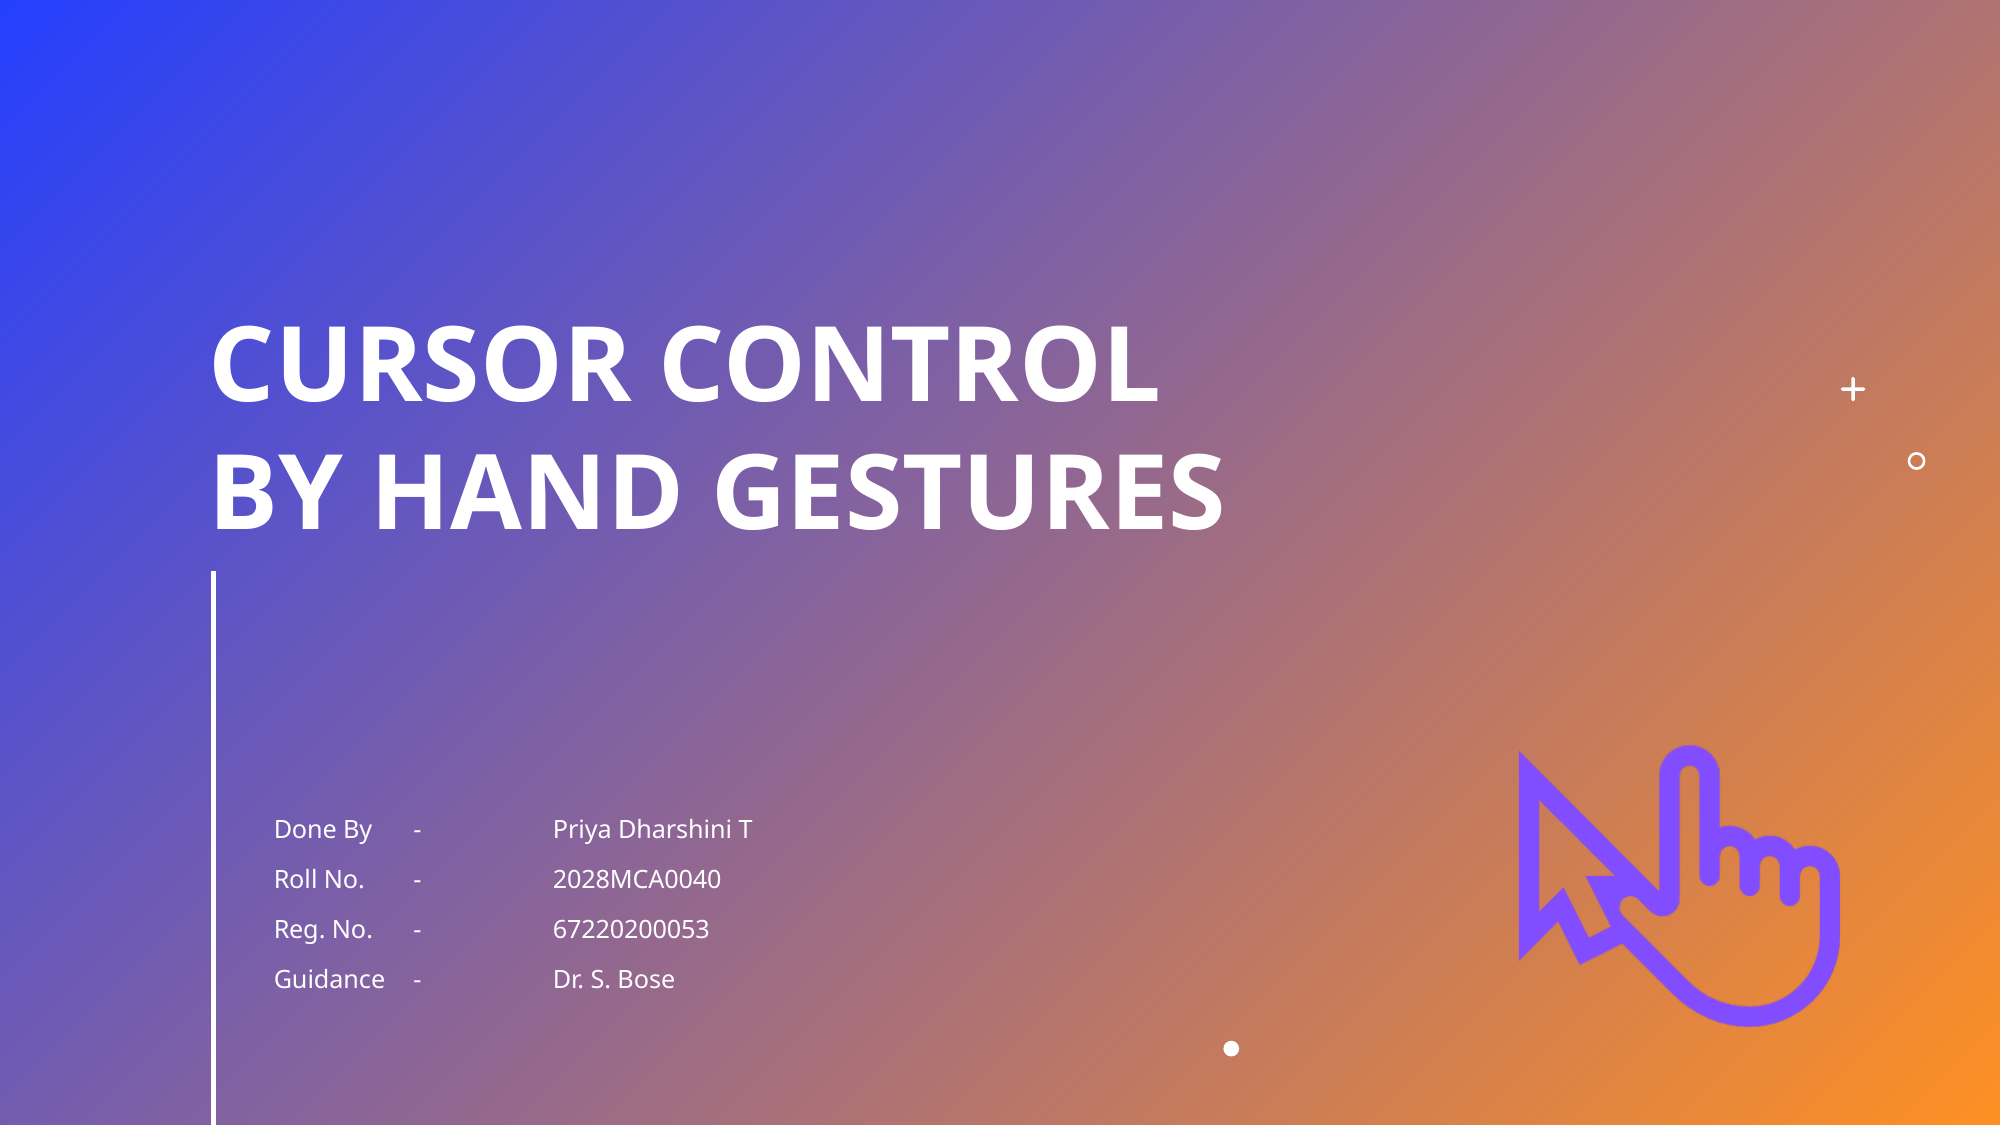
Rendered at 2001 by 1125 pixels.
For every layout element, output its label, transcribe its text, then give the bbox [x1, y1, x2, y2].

text_box [1840, 376, 1866, 402]
text_box [1223, 1040, 1240, 1057]
text_box [1907, 452, 1926, 470]
text_box [0, 0, 2000, 1125]
subtitle Done By - Priya Dharshini T Roll No. - 2028MCA0040 Reg. No. - 67220200053 Guidance - Dr. S. Bose [258, 806, 1000, 1003]
picture [1487, 693, 1872, 1079]
title Cursor control by hand gestures [193, 96, 1307, 563]
